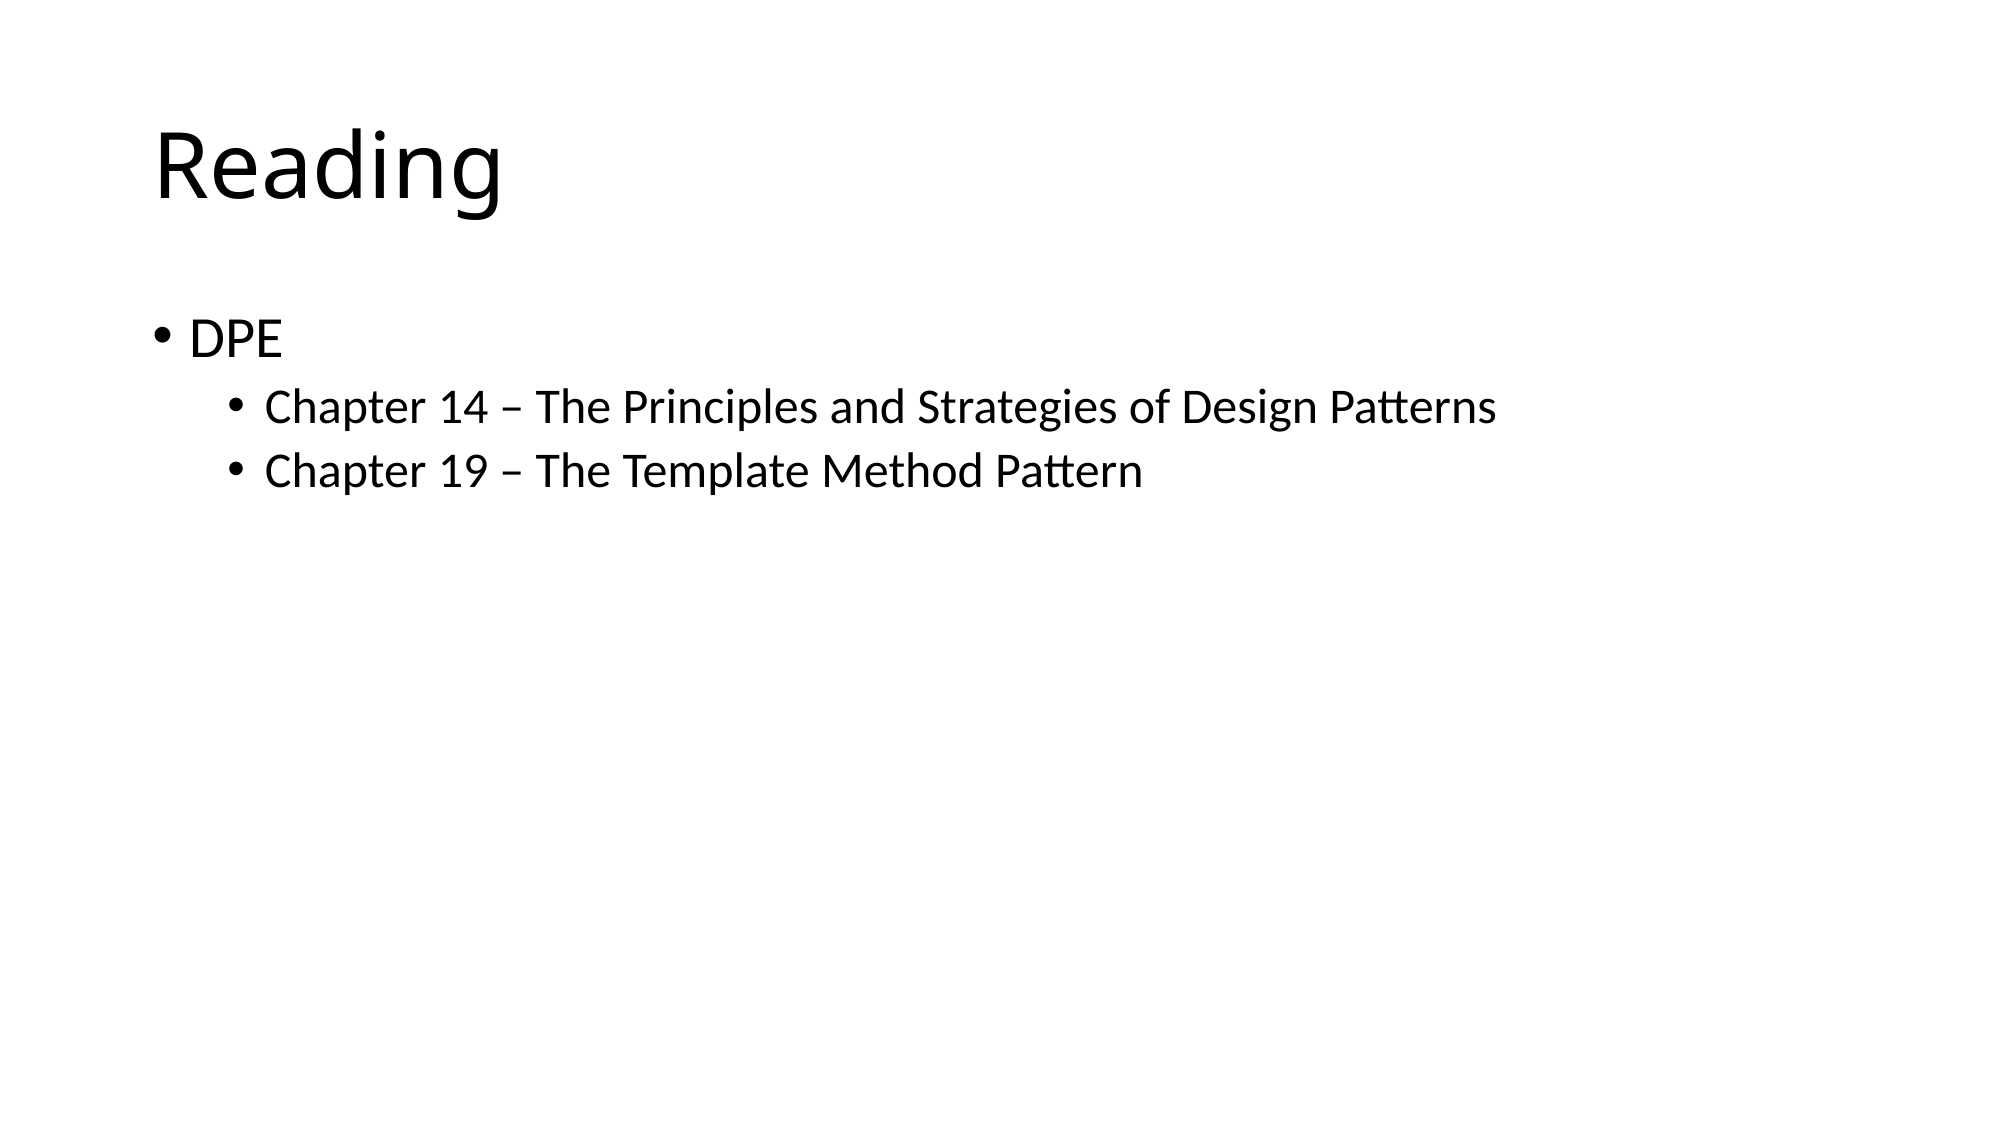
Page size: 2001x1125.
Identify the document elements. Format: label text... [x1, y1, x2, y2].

list DPE Chapter 14 – The Principles and Strategies of Design Patterns Chapter 19 – The Template Method Pattern [137, 299, 1863, 1014]
title Reading [137, 59, 1863, 278]
